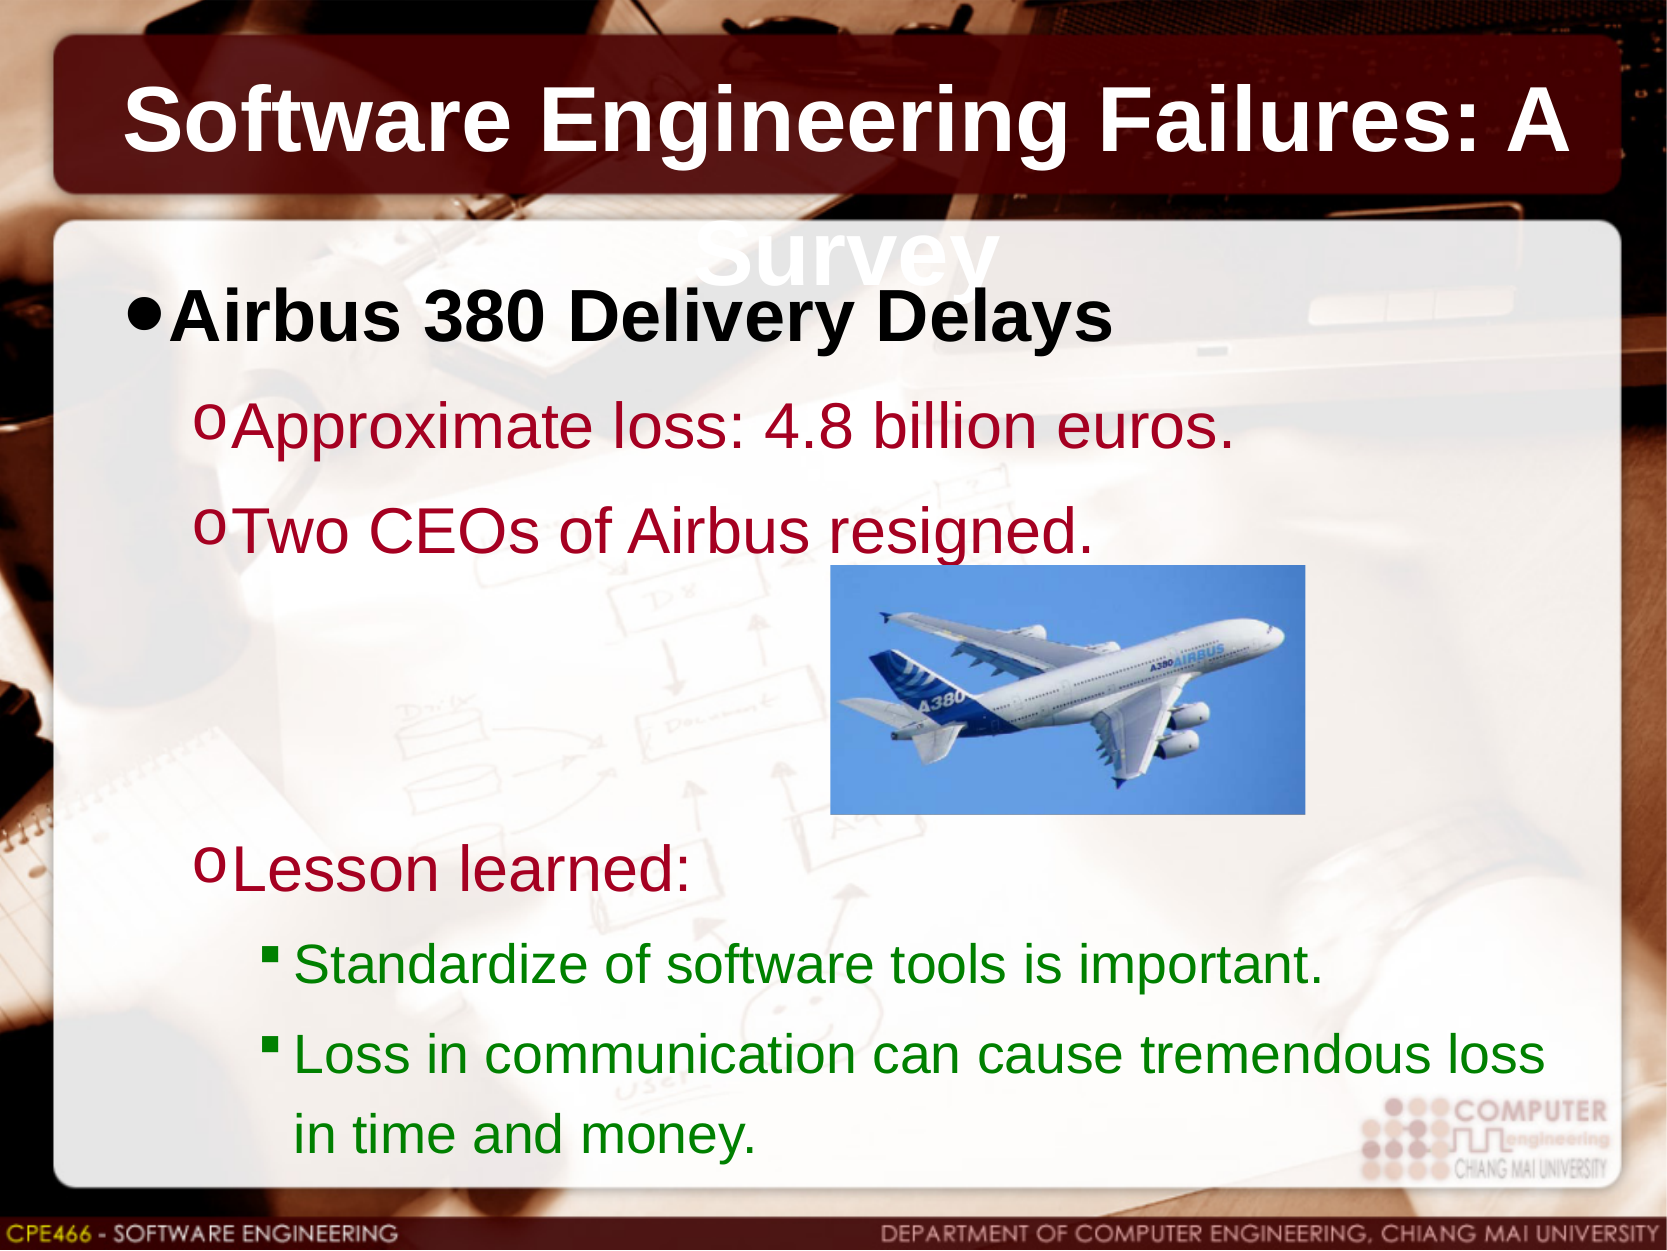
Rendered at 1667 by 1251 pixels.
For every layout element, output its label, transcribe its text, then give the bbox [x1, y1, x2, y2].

picture [0, 0, 1667, 1250]
title Software Engineering Failures: A Survey [72, 36, 1621, 305]
list Airbus 380 Delivery Delays Approximate loss: 4.8 billion euros. Two CEOs of Airbus resigned. Lesson learned: Standardize of software tools is important. Loss in communication can cause tremendous loss in time and money. [100, 244, 1579, 1185]
text_box [830, 565, 1306, 816]
